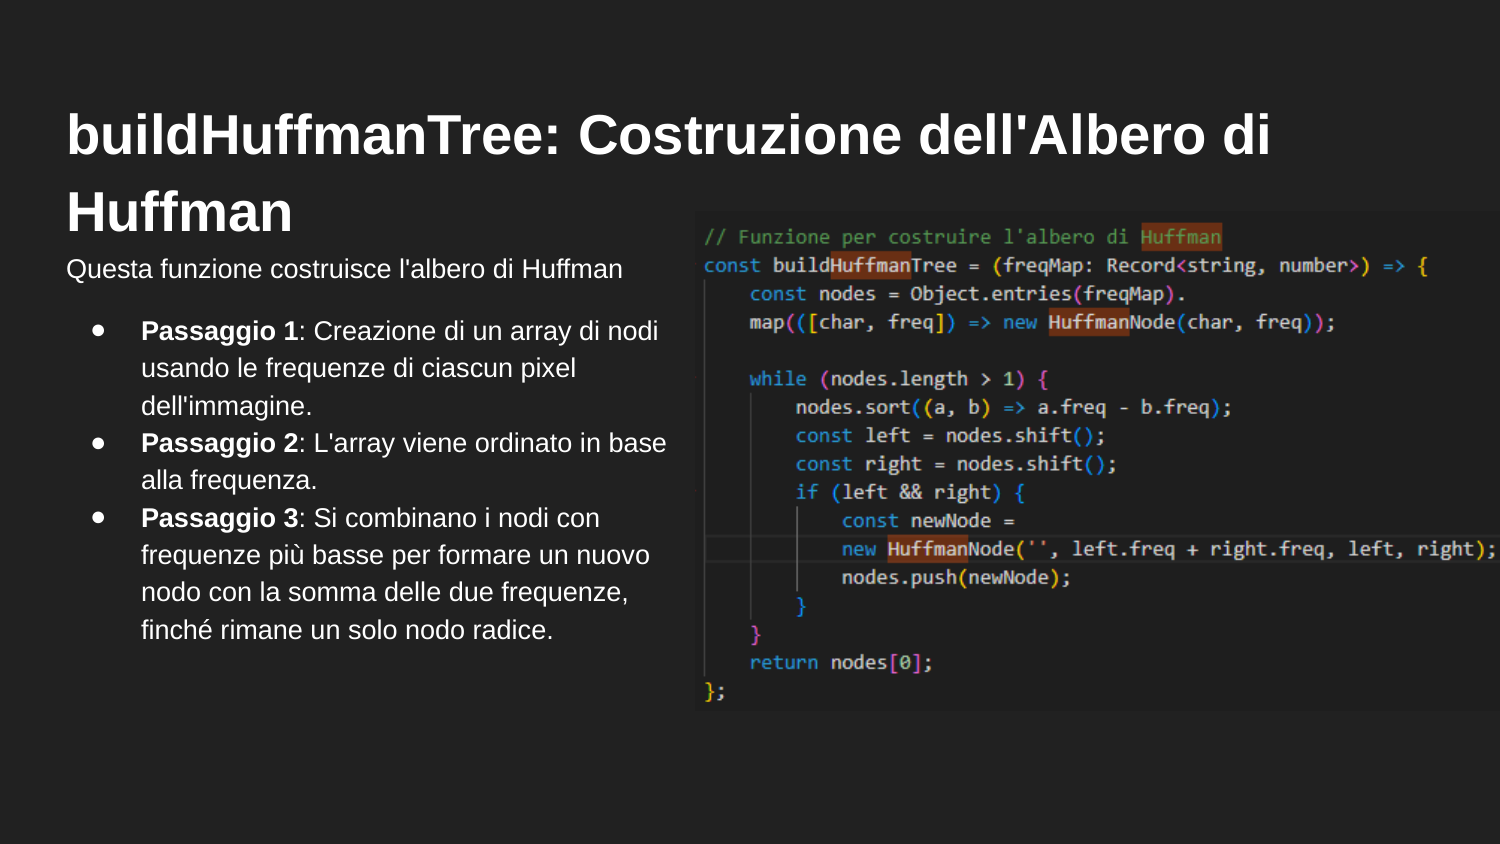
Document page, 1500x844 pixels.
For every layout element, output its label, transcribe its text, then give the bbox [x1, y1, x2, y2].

title buildHuffmanTree: Costruzione dell'Albero di Huffman [51, 72, 1449, 167]
picture [695, 210, 1500, 711]
list Questa funzione costruisce l'albero di Huffman Passaggio 1: Creazione di un array di nodi usando le frequenze di ciascun pixel dell'immagine. Passaggio 2: L'array viene ordinato in base alla frequenza. Passaggio 3: Si combinano i nodi con frequenze più basse per formare un nuovo nodo con la somma delle due frequenze, finché rimane un solo nodo radice. [51, 231, 696, 752]
